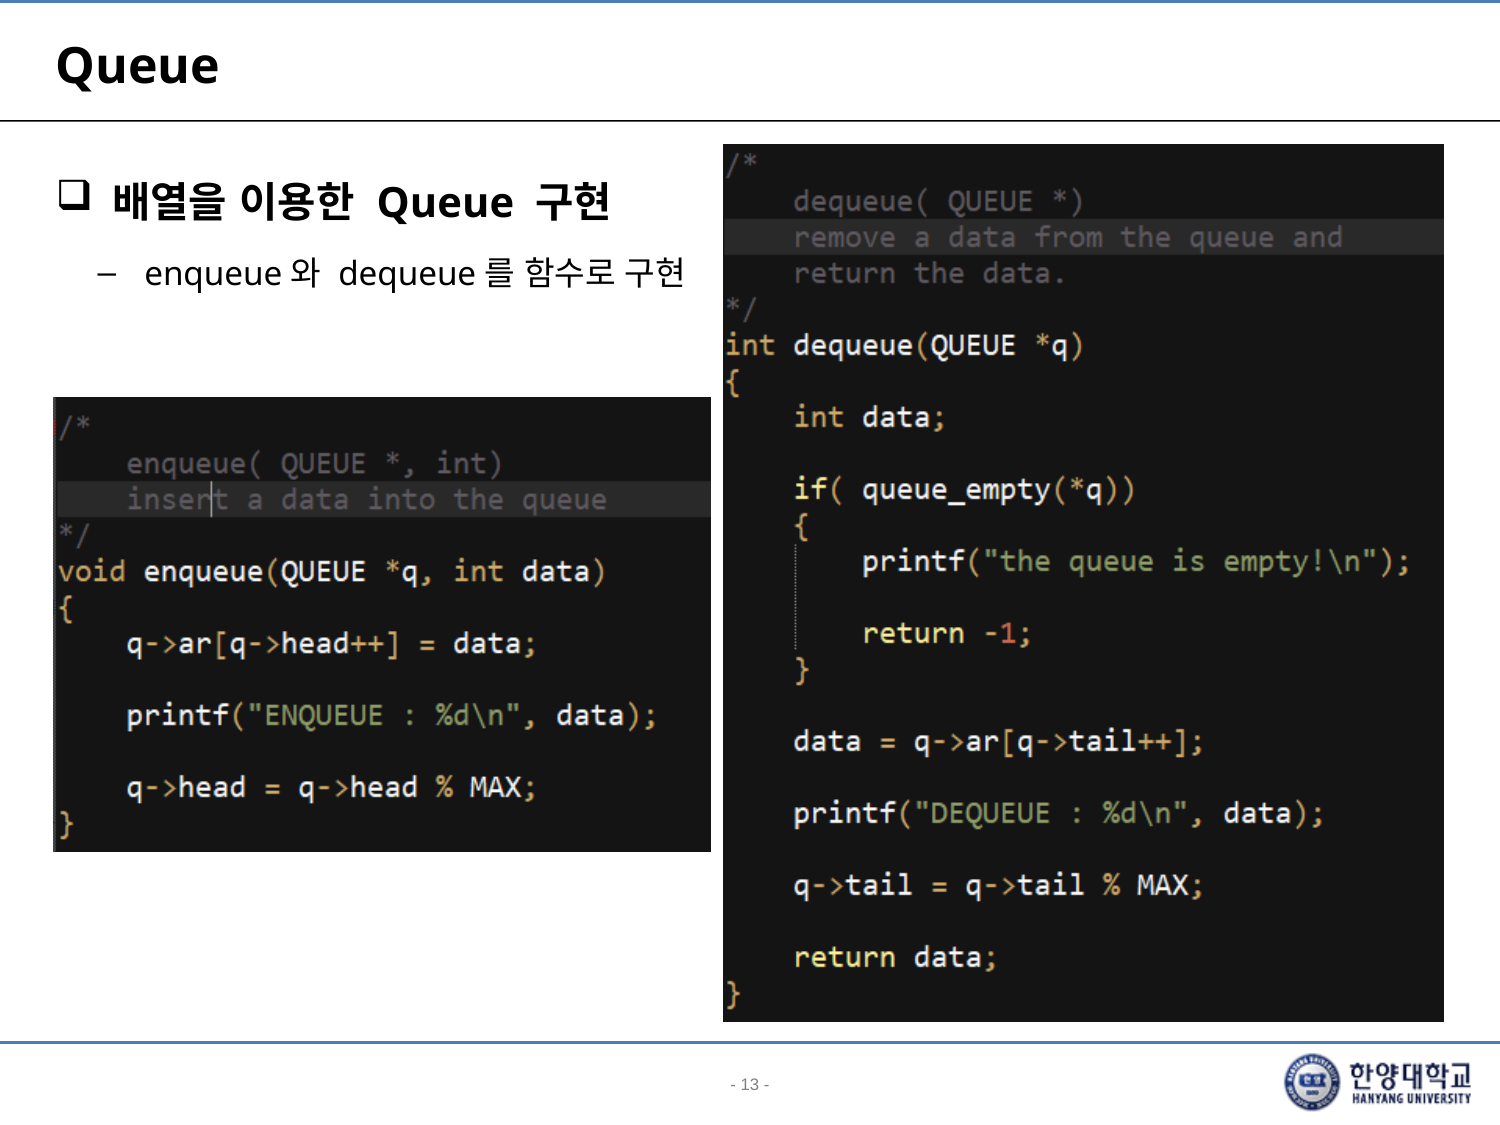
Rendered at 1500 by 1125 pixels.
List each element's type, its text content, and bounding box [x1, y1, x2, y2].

title Queue [40, 32, 1449, 95]
picture [52, 396, 712, 853]
picture [722, 144, 1444, 1022]
list 배열을 이용한 Queue 구현 enqueue와 dequeue를 함수로 구현 [40, 142, 1449, 1017]
picture [1264, 1052, 1496, 1113]
